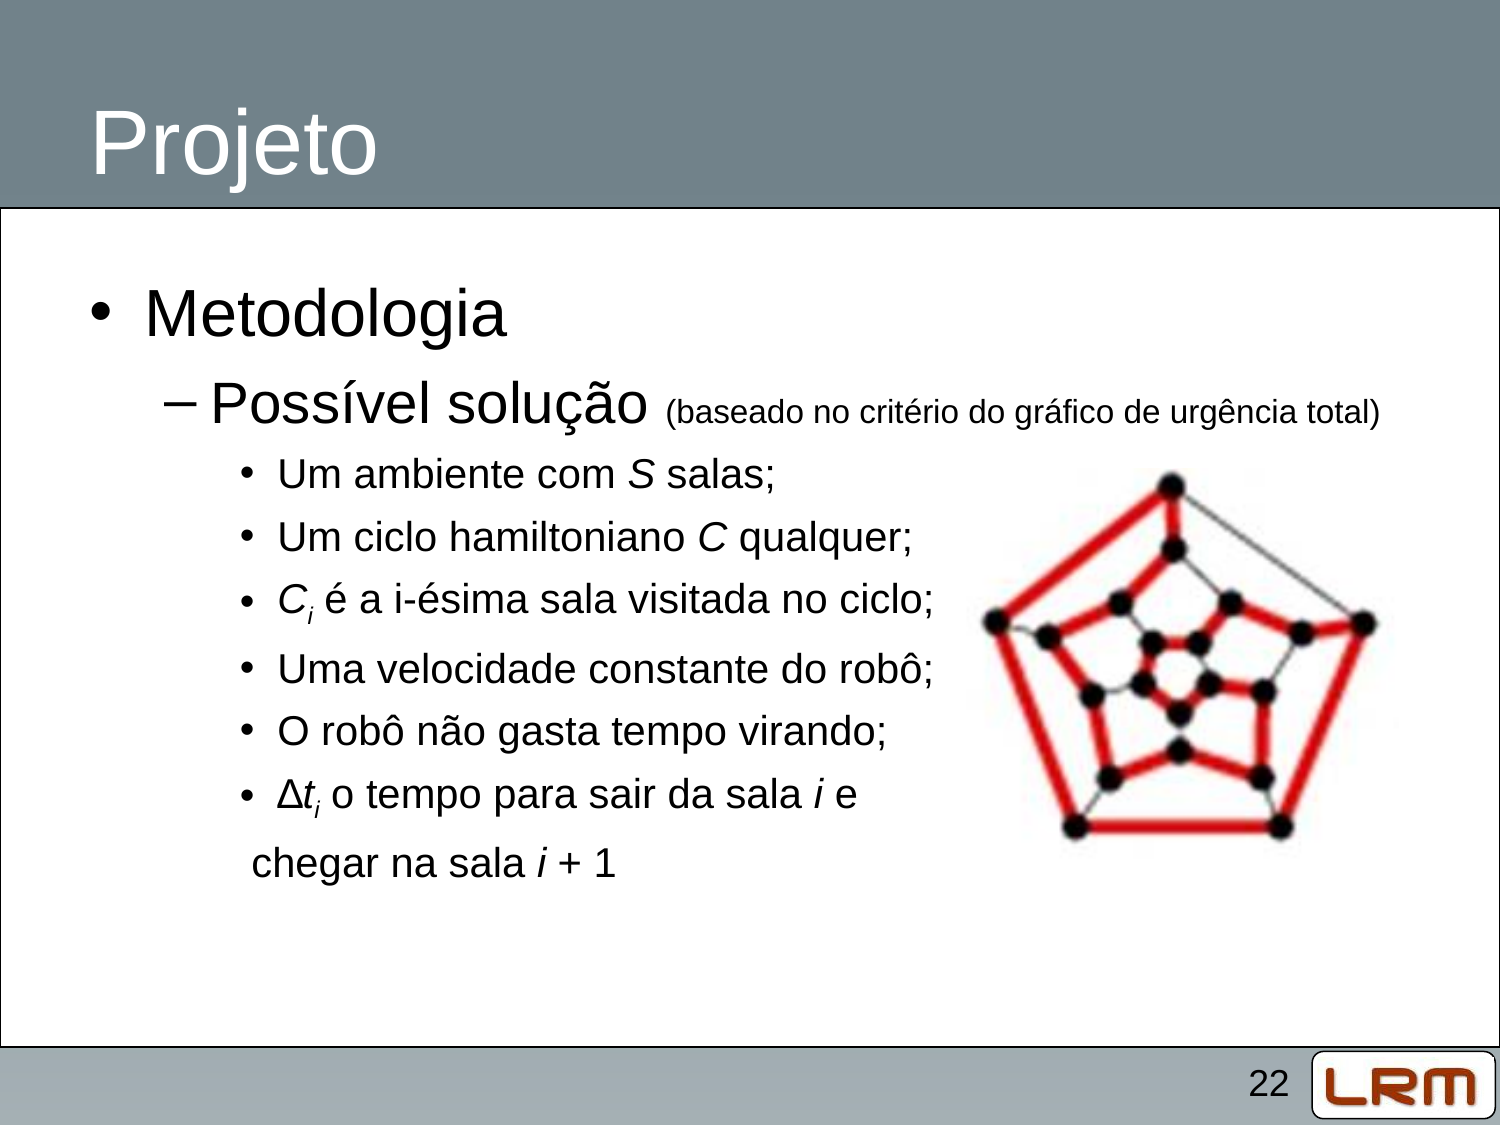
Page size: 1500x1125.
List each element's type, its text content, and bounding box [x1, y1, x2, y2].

picture [0, 1048, 1500, 1125]
picture [0, 0, 1500, 207]
footer [14, 1057, 1300, 1112]
title Projeto [74, 44, 1425, 232]
list Metodologia Possível solução (baseado no critério do gráfico de urgência total) Um ambiente com S salas; Um ciclo hamiltoniano C qualquer; Ci é a i-ésima sala visitada no ciclo; Uma velocidade constante do robô; O robô não gasta tempo virando; ∆ti o tempo para sair da sala i e chegar na sala i + 1 [74, 262, 1425, 1005]
picture [948, 468, 1400, 864]
